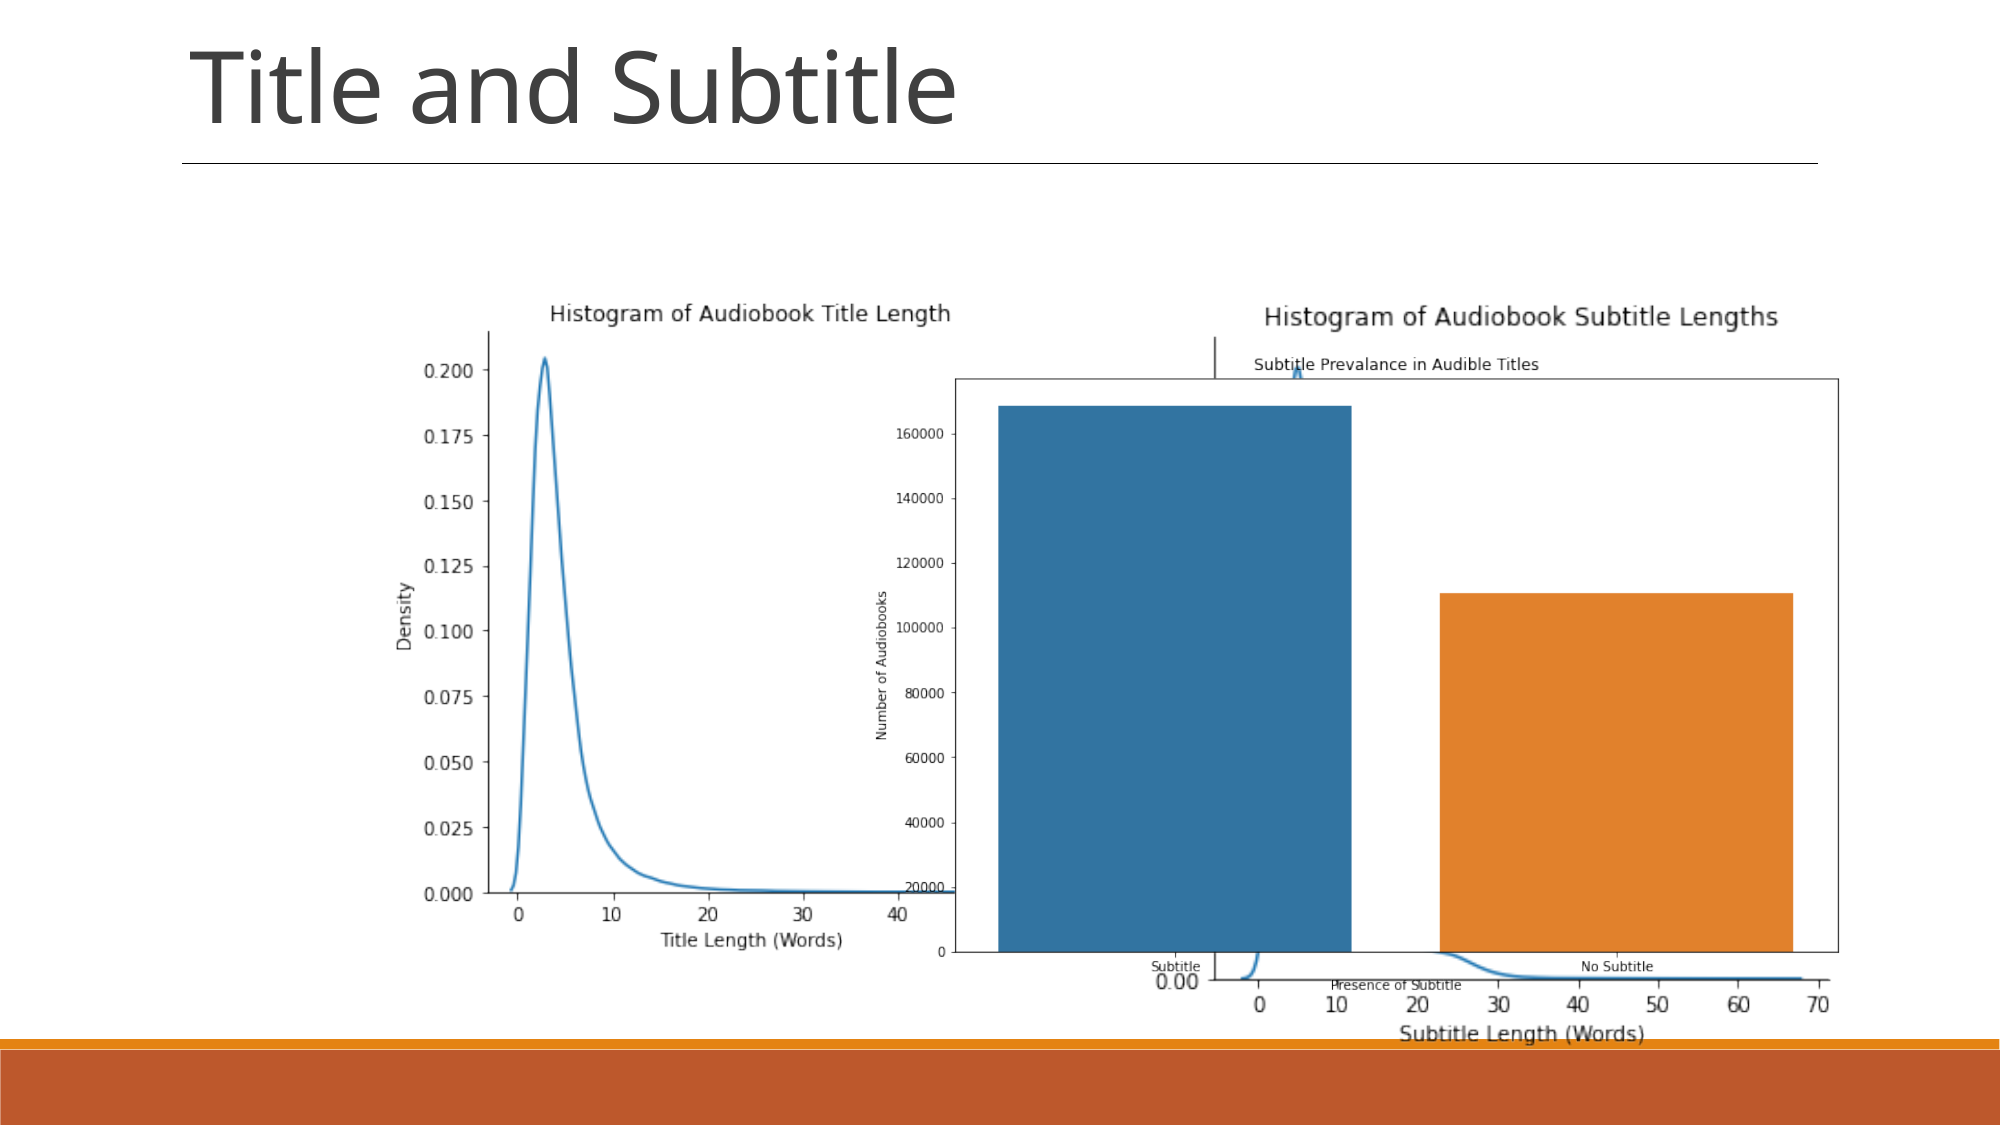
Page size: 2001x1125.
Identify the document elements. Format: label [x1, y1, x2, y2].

text_box [174, 33, 1826, 178]
picture [383, 291, 1847, 1059]
